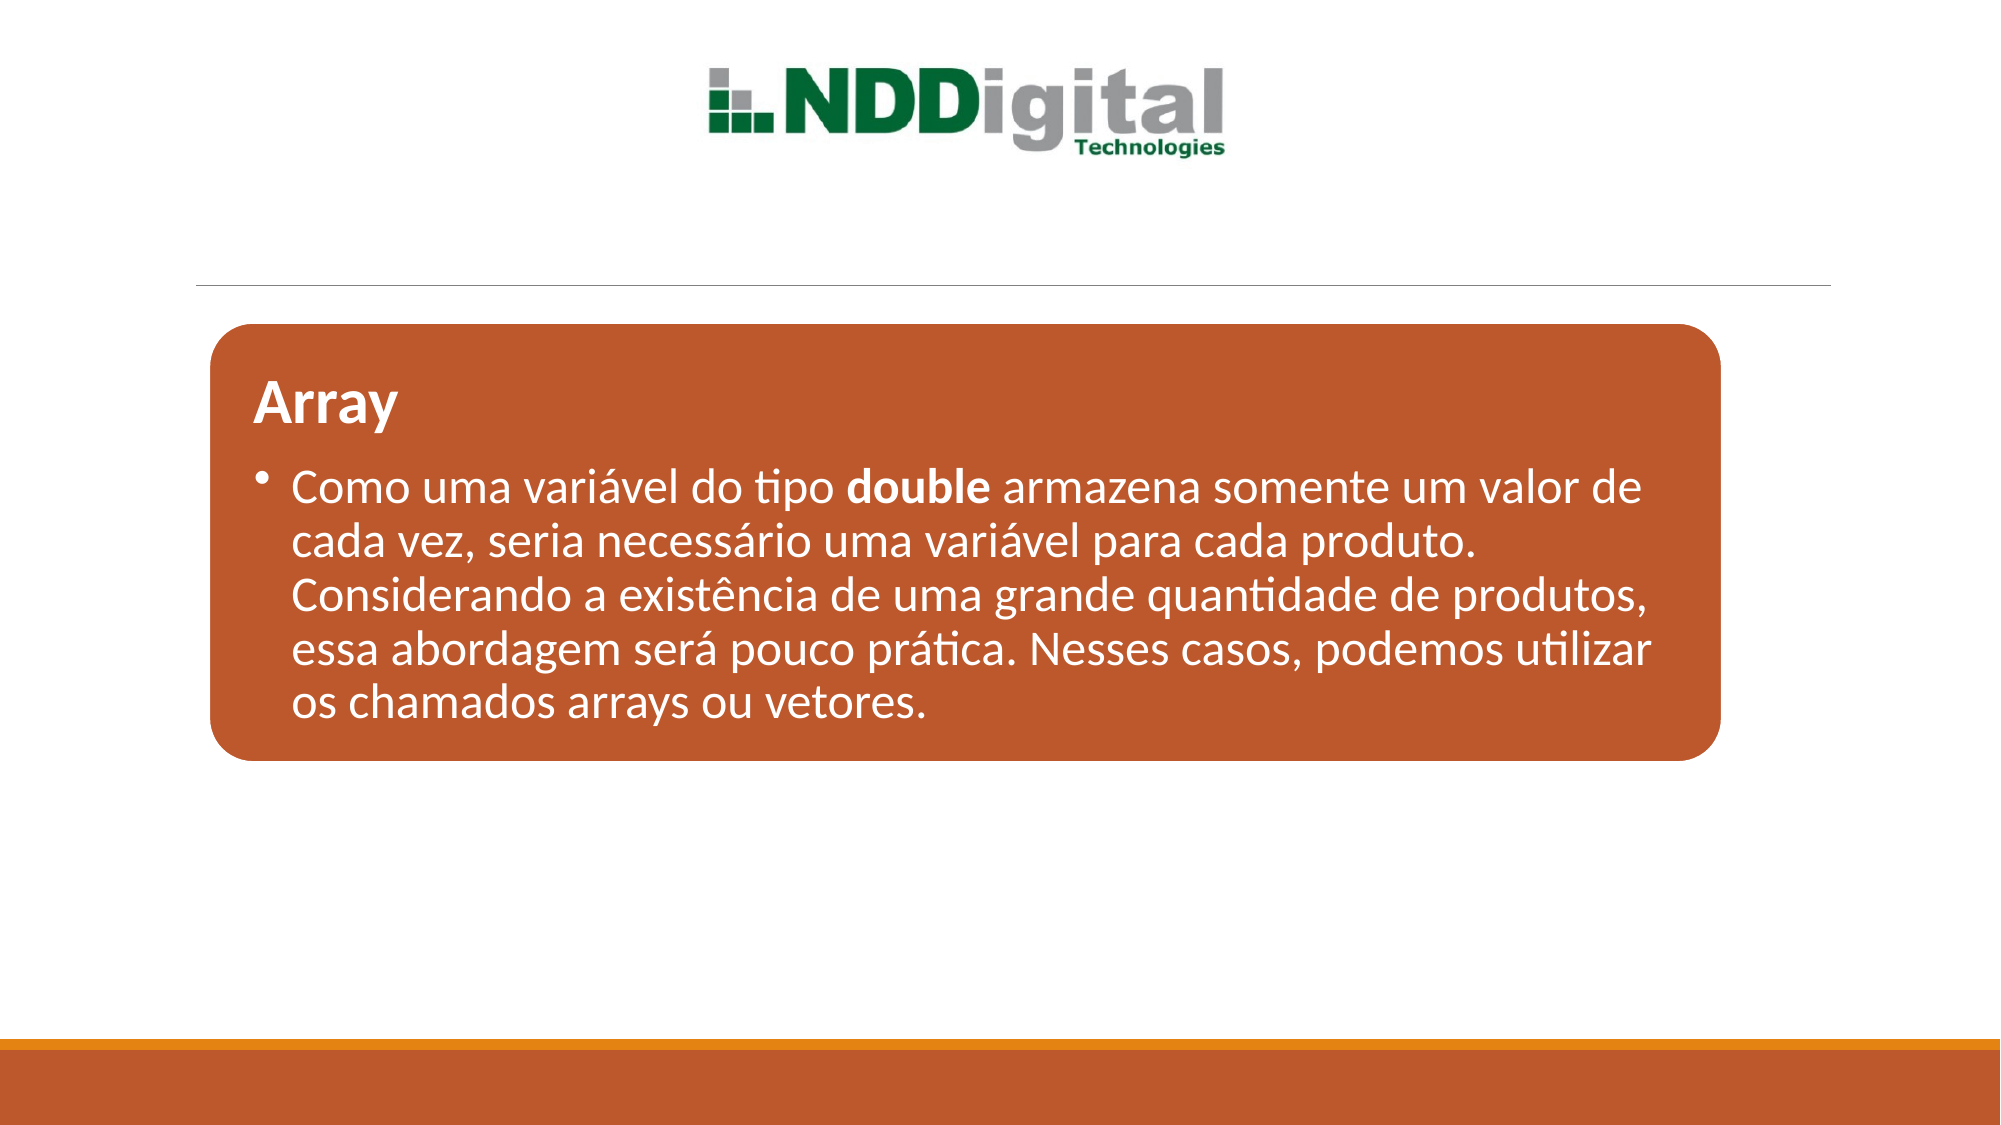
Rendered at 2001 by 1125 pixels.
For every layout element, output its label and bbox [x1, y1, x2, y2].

text_box [207, 322, 1724, 763]
picture [684, 0, 1249, 180]
